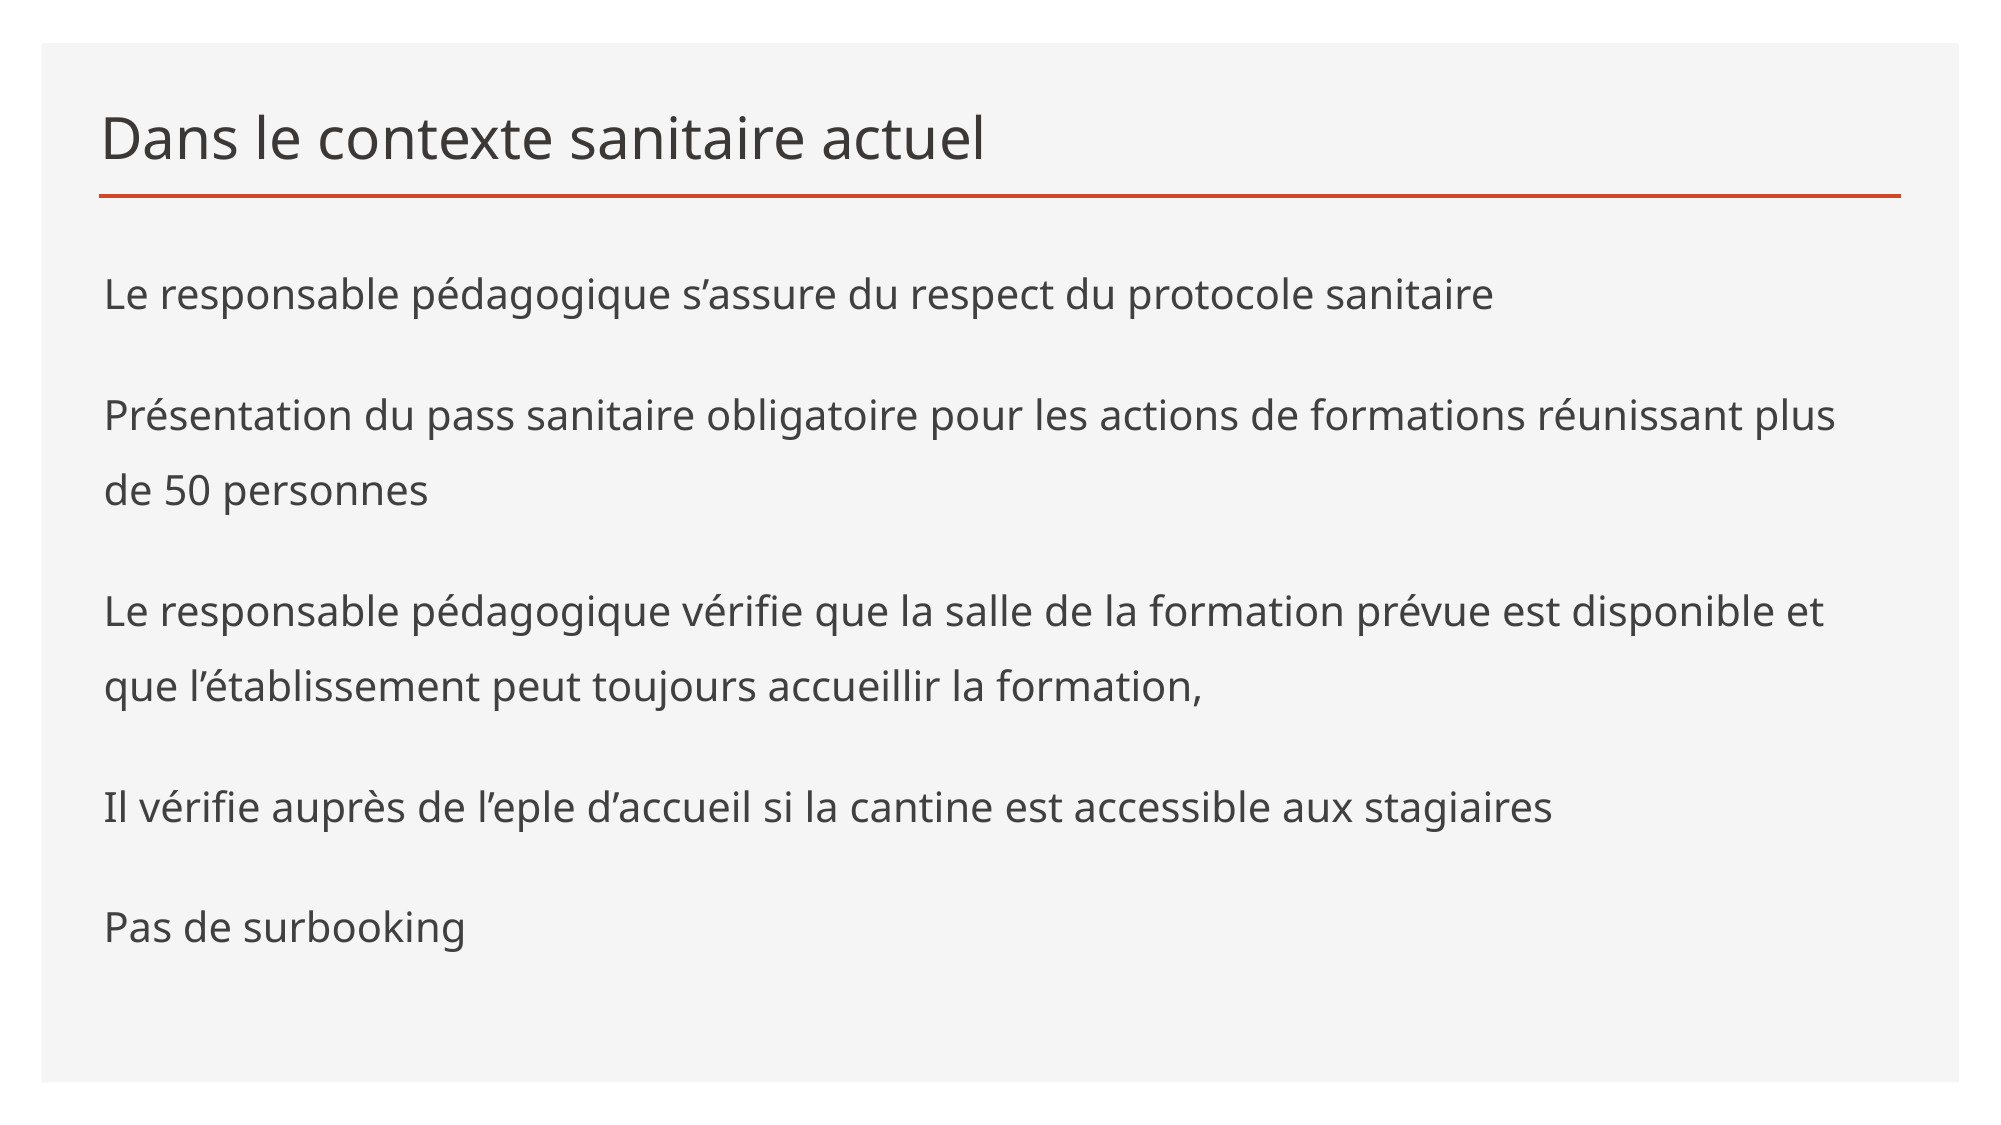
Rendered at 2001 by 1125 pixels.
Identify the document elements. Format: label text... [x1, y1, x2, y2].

list Le responsable pédagogique s’assure du respect du protocole sanitaire Présentation du pass sanitaire obligatoire pour les actions de formations réunissant plus de 50 personnes Le responsable pédagogique vérifie que la salle de la formation prévue est disponible et que l’établissement peut toujours accueillir la formation, Il vérifie auprès de l’eple d’accueil si la cantine est accessible aux stagiaires Pas de surbooking [88, 235, 1911, 888]
title Dans le contexte sanitaire actuel [85, 73, 1214, 179]
